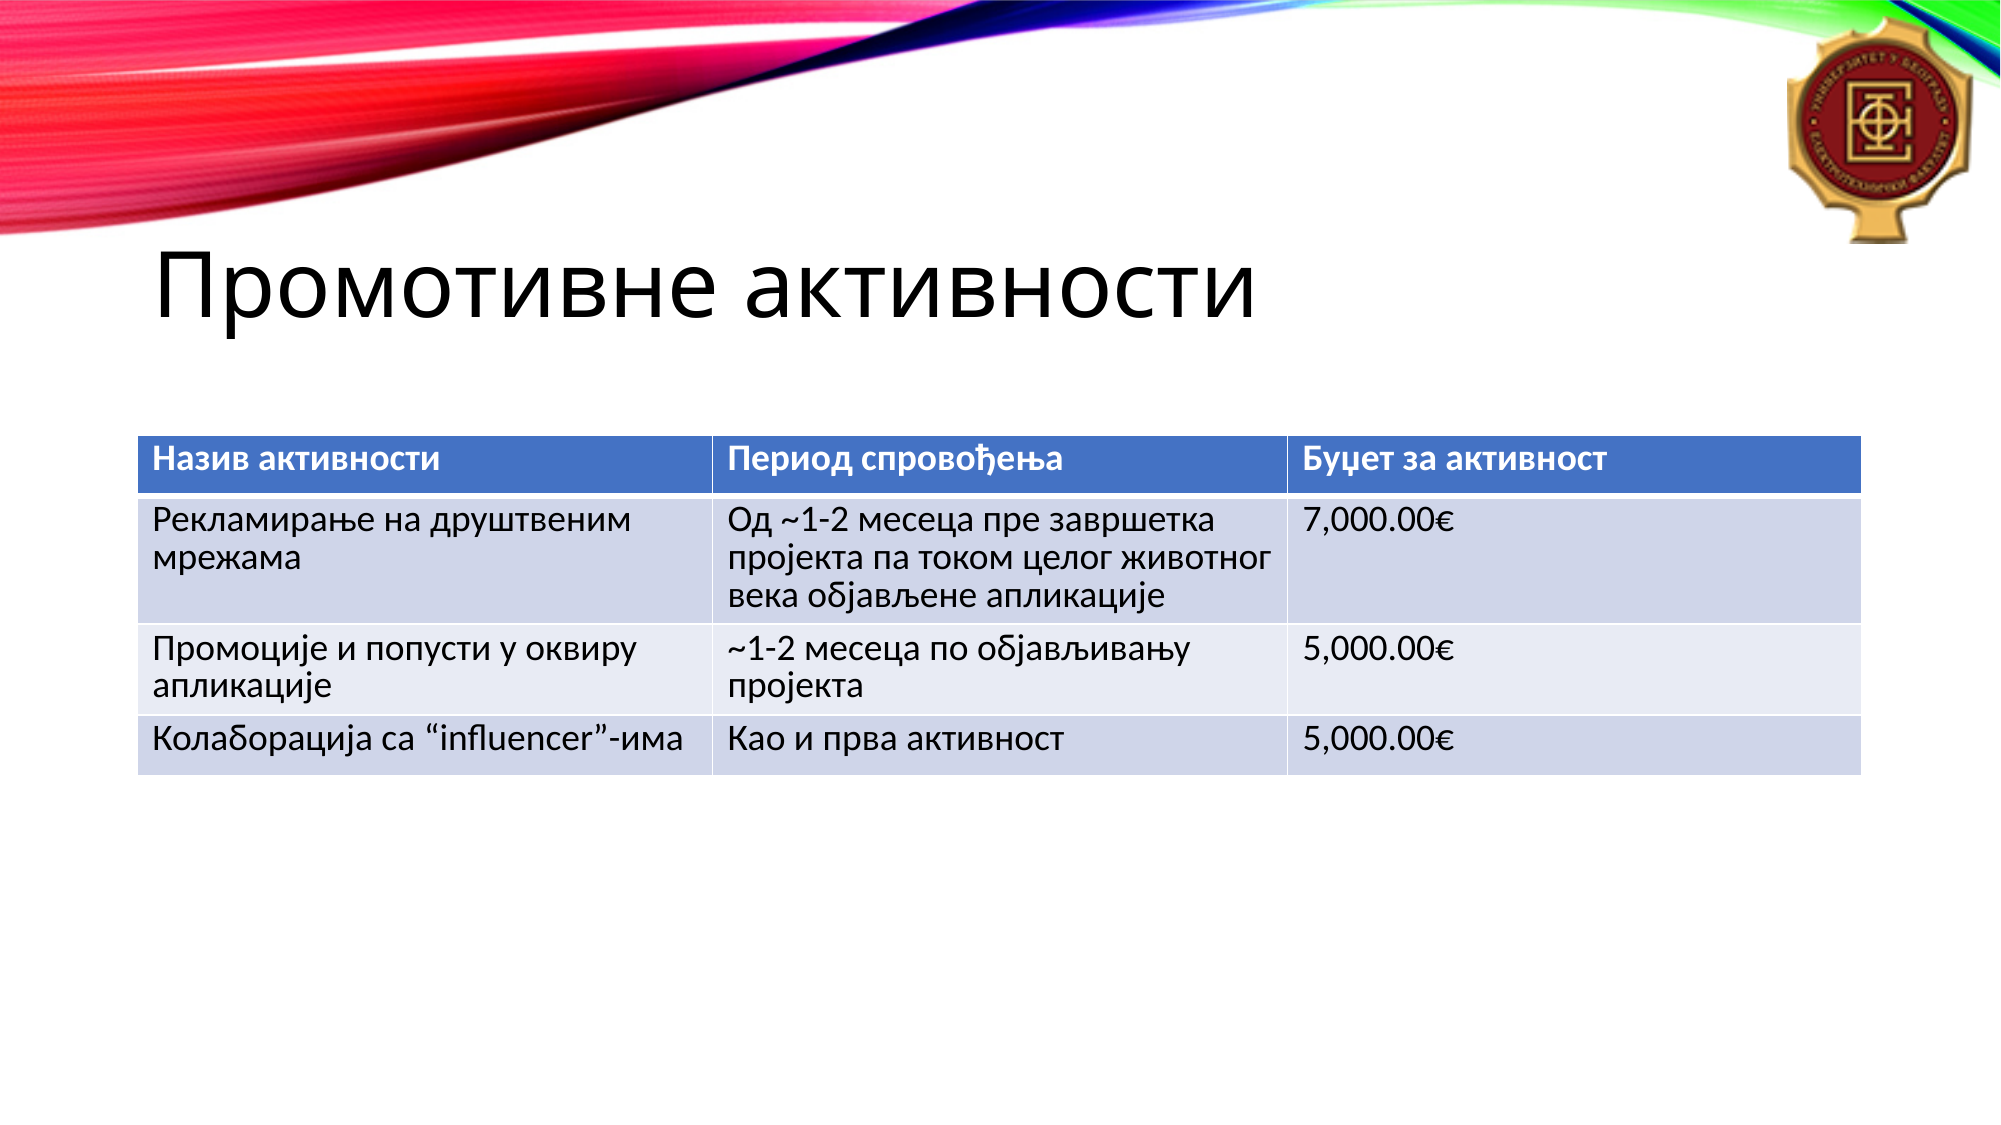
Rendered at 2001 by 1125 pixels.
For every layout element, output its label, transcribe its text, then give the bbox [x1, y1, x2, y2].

table_header Период спровођења [713, 436, 1287, 493]
table_cell 7,000.00€ [1288, 499, 1861, 623]
table_cell 5,000.00€ [1288, 716, 1861, 775]
table_cell Рекламирање на друштвеним мрежама [138, 499, 712, 623]
table_cell 5,000.00€ [1288, 625, 1861, 714]
table_cell Промоције и попусти у оквиру апликације [138, 625, 712, 714]
table_cell Као и прва активност [713, 716, 1287, 775]
table_cell ~1-2 месеца по објављивању пројекта [713, 625, 1287, 714]
table_cell Од ~1-2 месеца пре завршетка пројекта па током целог животног века објављене апликације [713, 499, 1287, 623]
picture [0, 0, 2001, 1125]
table_header Буџет за активност [1288, 436, 1861, 493]
table_header Назив активности [138, 436, 712, 493]
table_cell Колаборација са “influencer”-има [138, 716, 712, 775]
title Промотивне активности [137, 59, 1863, 417]
